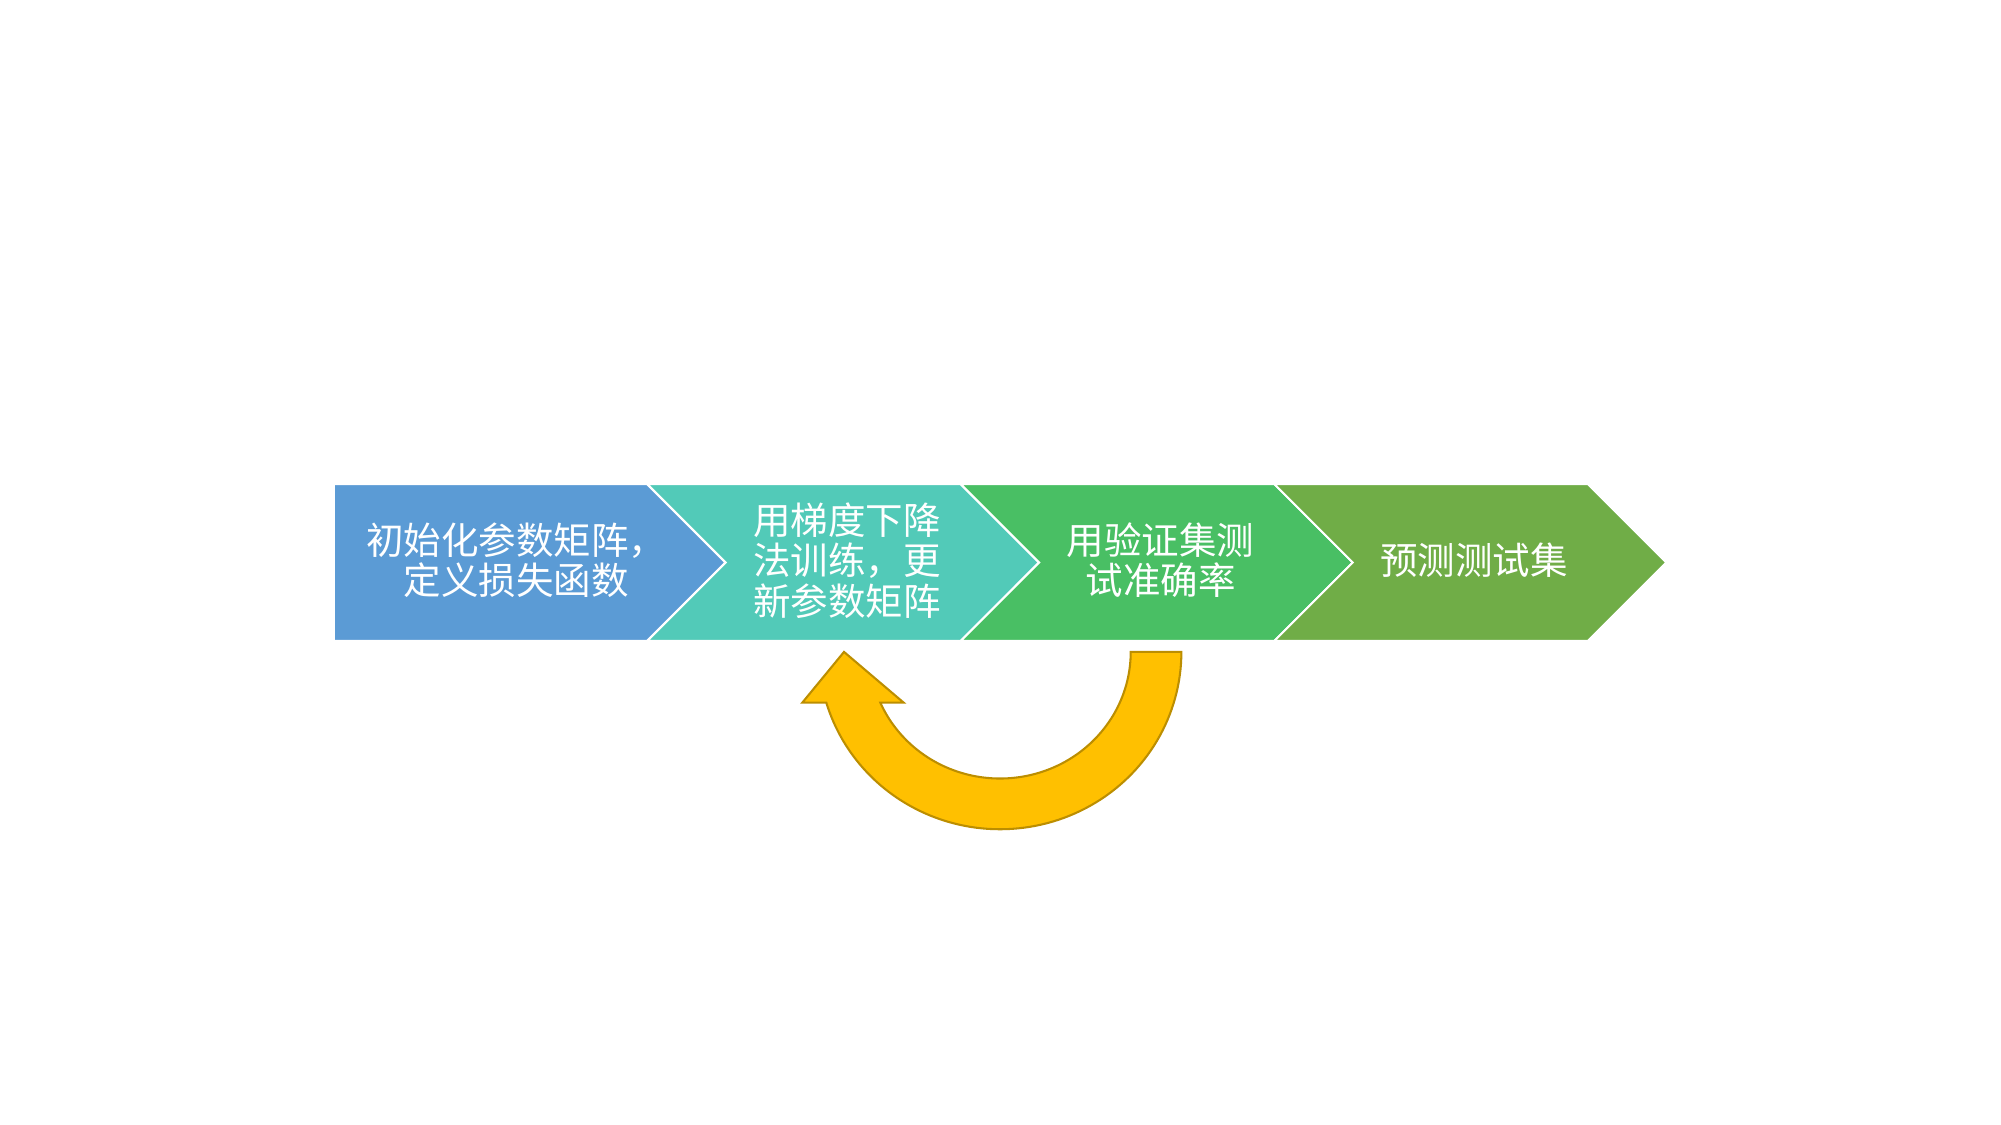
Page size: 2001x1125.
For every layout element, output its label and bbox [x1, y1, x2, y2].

text_box [333, 117, 1667, 1007]
